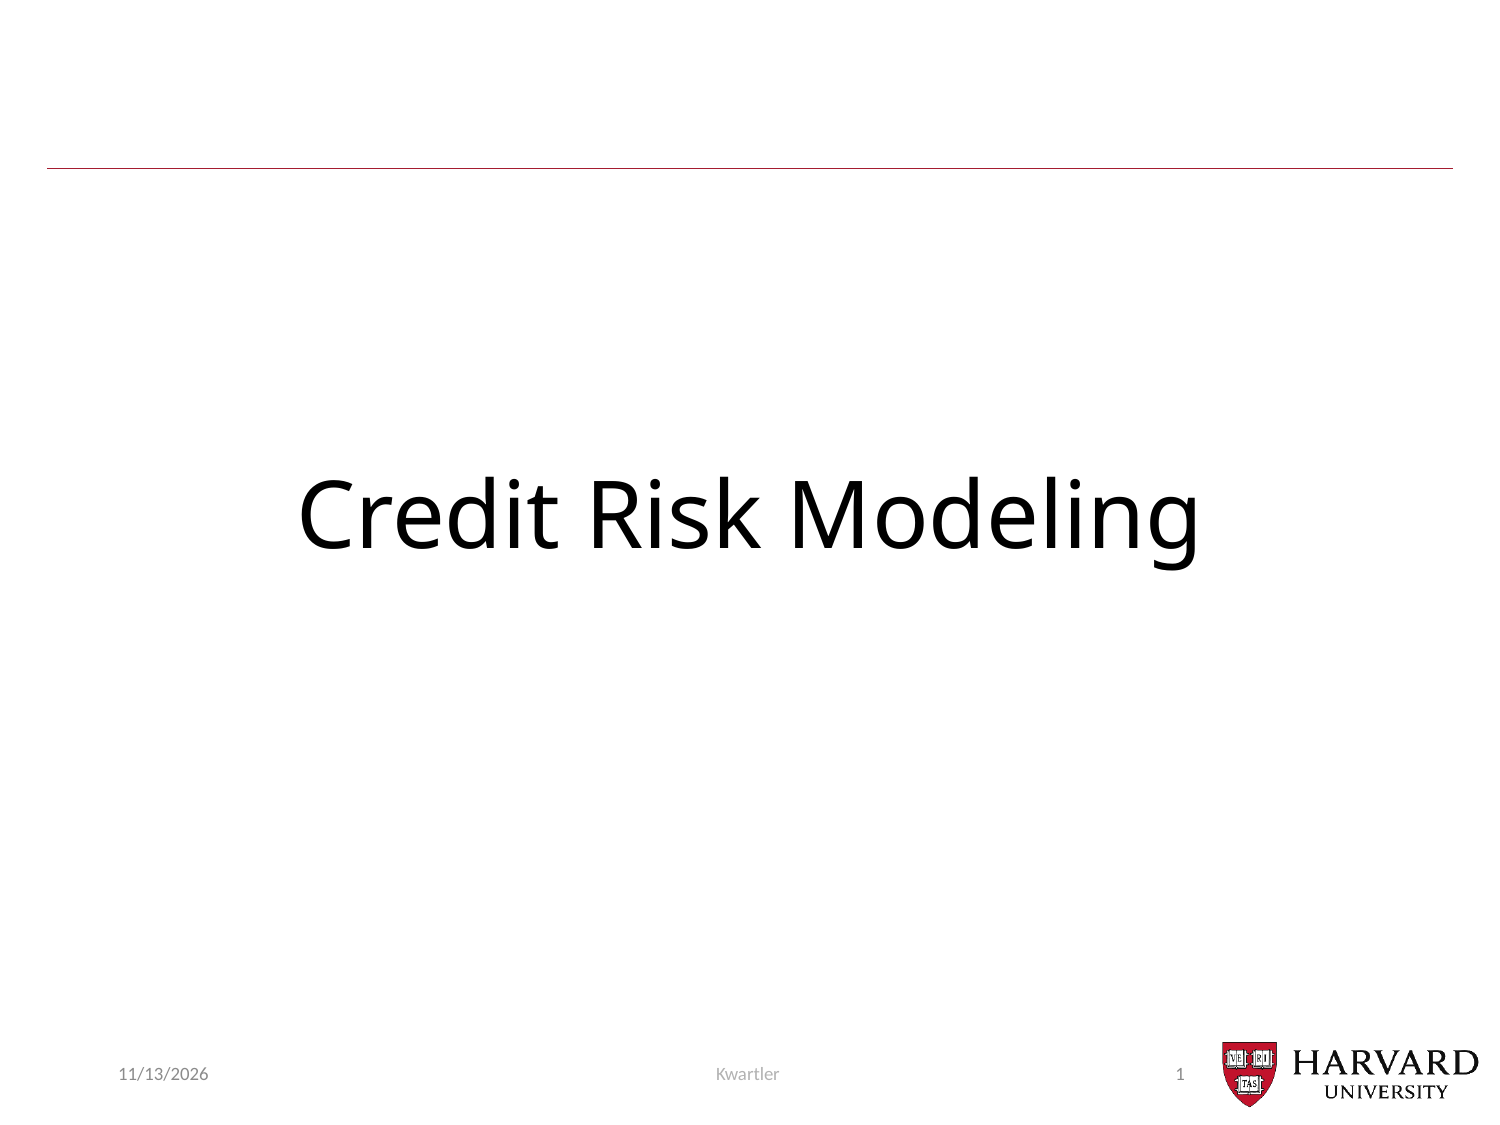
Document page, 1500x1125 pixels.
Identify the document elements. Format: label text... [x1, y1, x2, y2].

picture [1200, 1024, 1500, 1125]
slide_number 1 [1059, 1042, 1200, 1103]
title Credit Risk Modeling [130, 184, 1370, 576]
footer Kwartler [496, 1042, 1004, 1103]
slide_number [103, 1042, 441, 1103]
